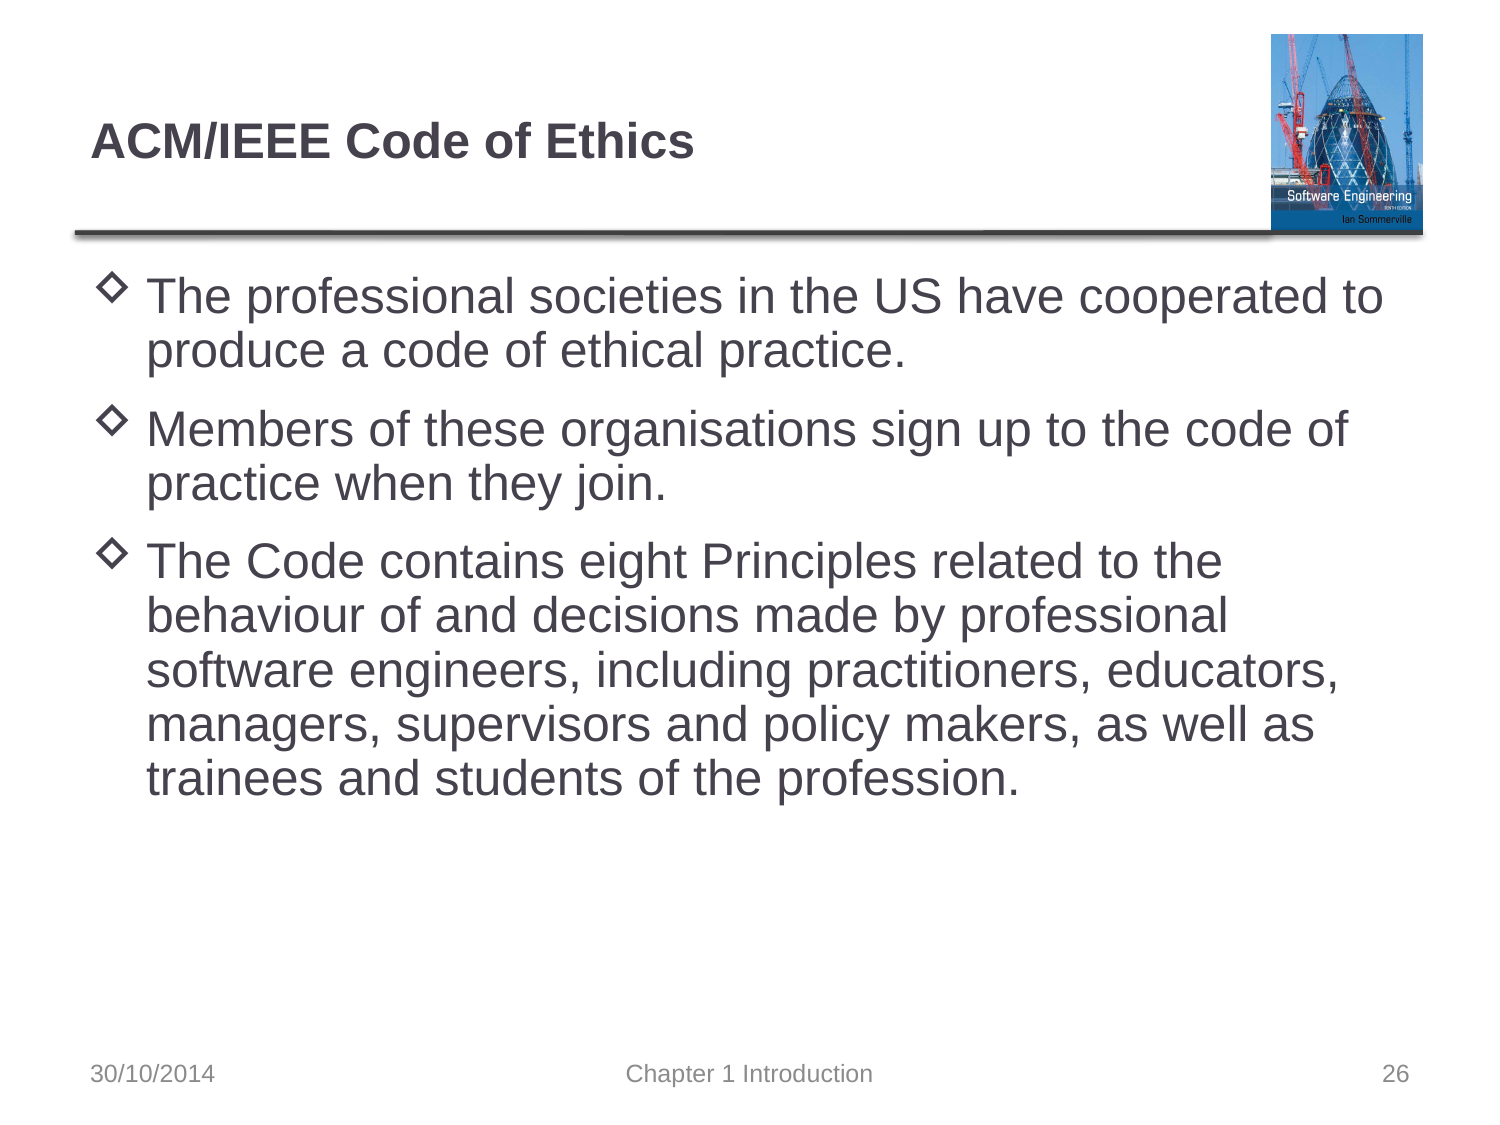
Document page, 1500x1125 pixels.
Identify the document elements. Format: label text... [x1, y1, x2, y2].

list The professional societies in the US have cooperated to produce a code of ethical practice. Members of these organisations sign up to the code of practice when they join. The Code contains eight Principles related to the behaviour of and decisions made by professional software engineers, including practitioners, educators, managers, supervisors and policy makers, as well as trainees and students of the profession. [75, 262, 1425, 1005]
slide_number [75, 1042, 425, 1103]
title ACM/IEEE Code of Ethics [74, 44, 1272, 233]
slide_number 26 [1074, 1042, 1425, 1103]
picture [1271, 34, 1423, 230]
footer Chapter 1 Introduction [512, 1042, 988, 1103]
